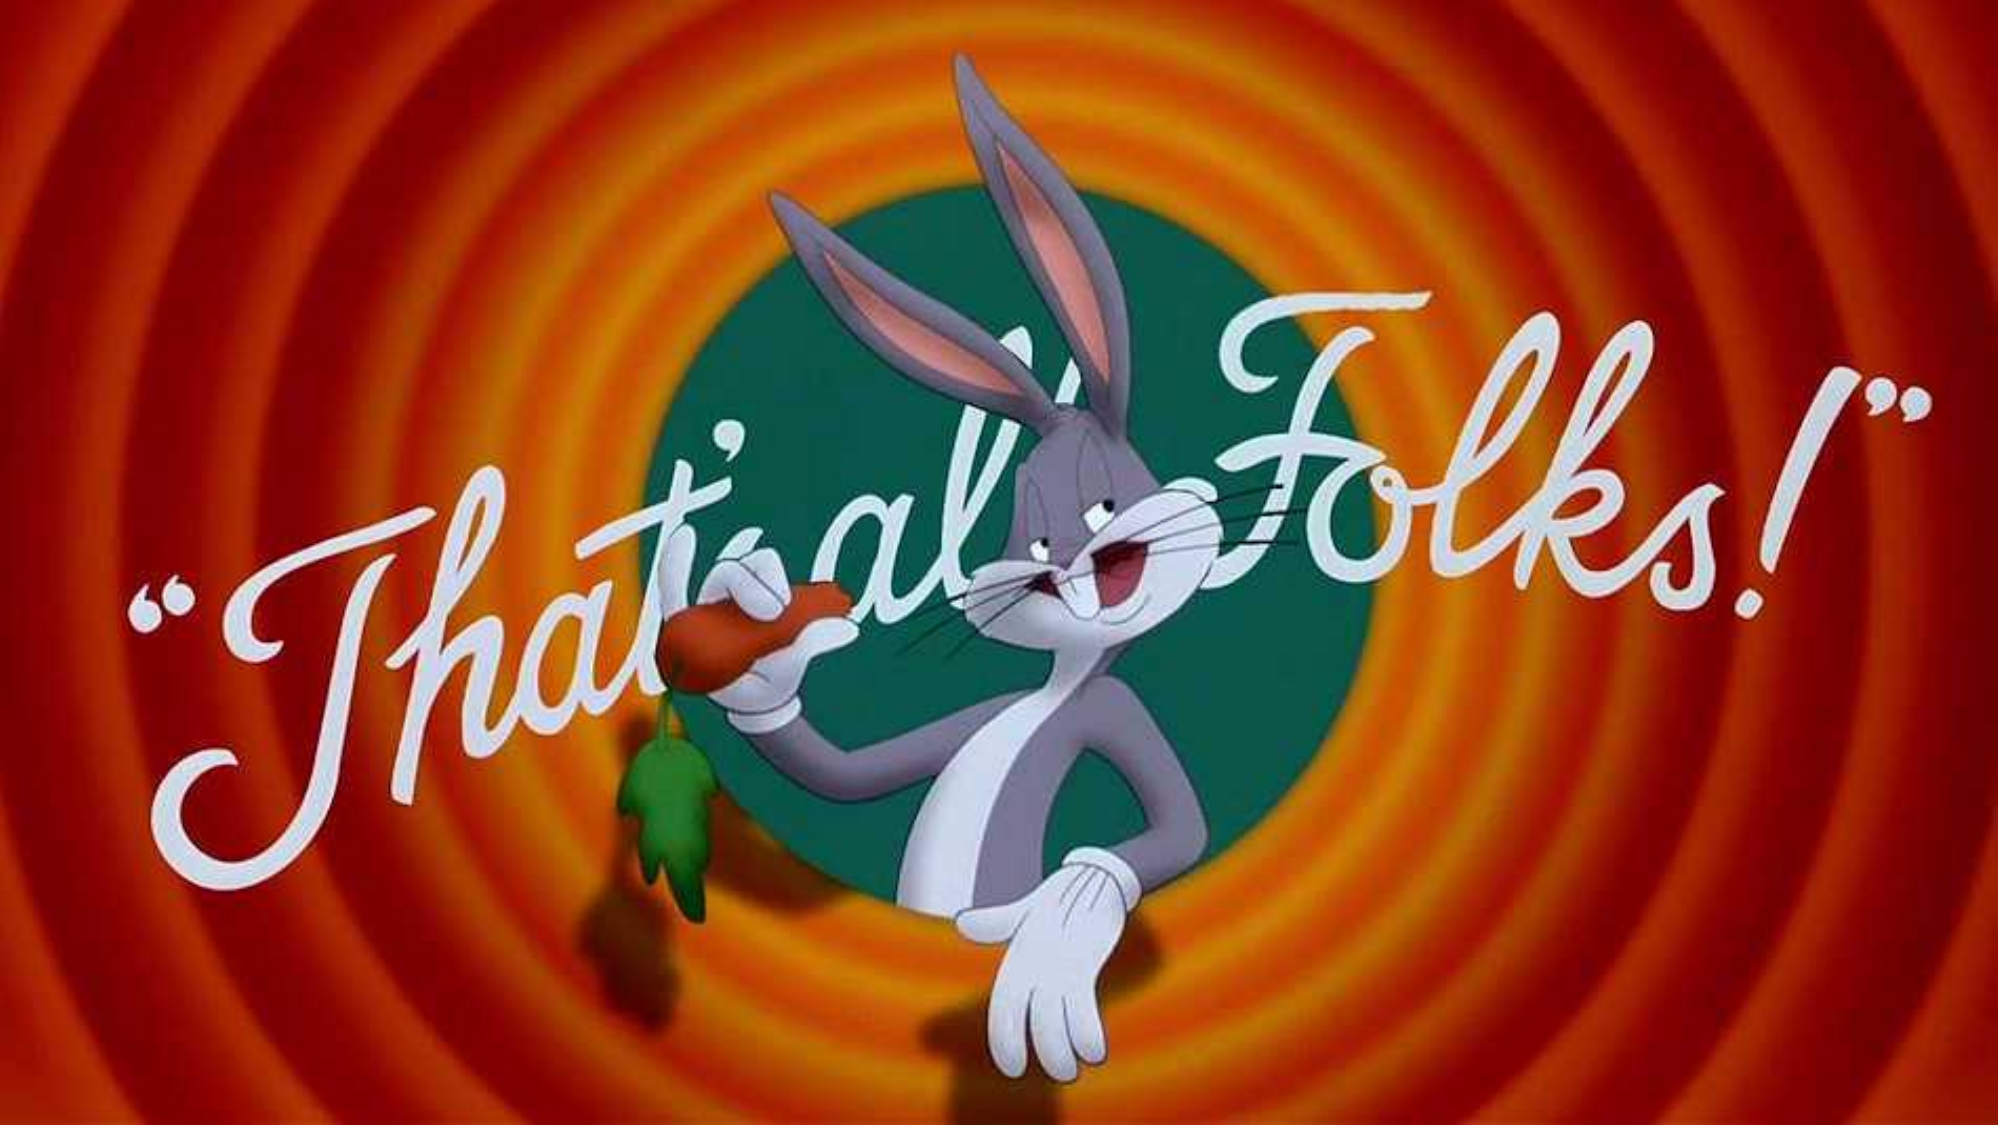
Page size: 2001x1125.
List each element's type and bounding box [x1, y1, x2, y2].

list [0, 0, 1998, 1125]
